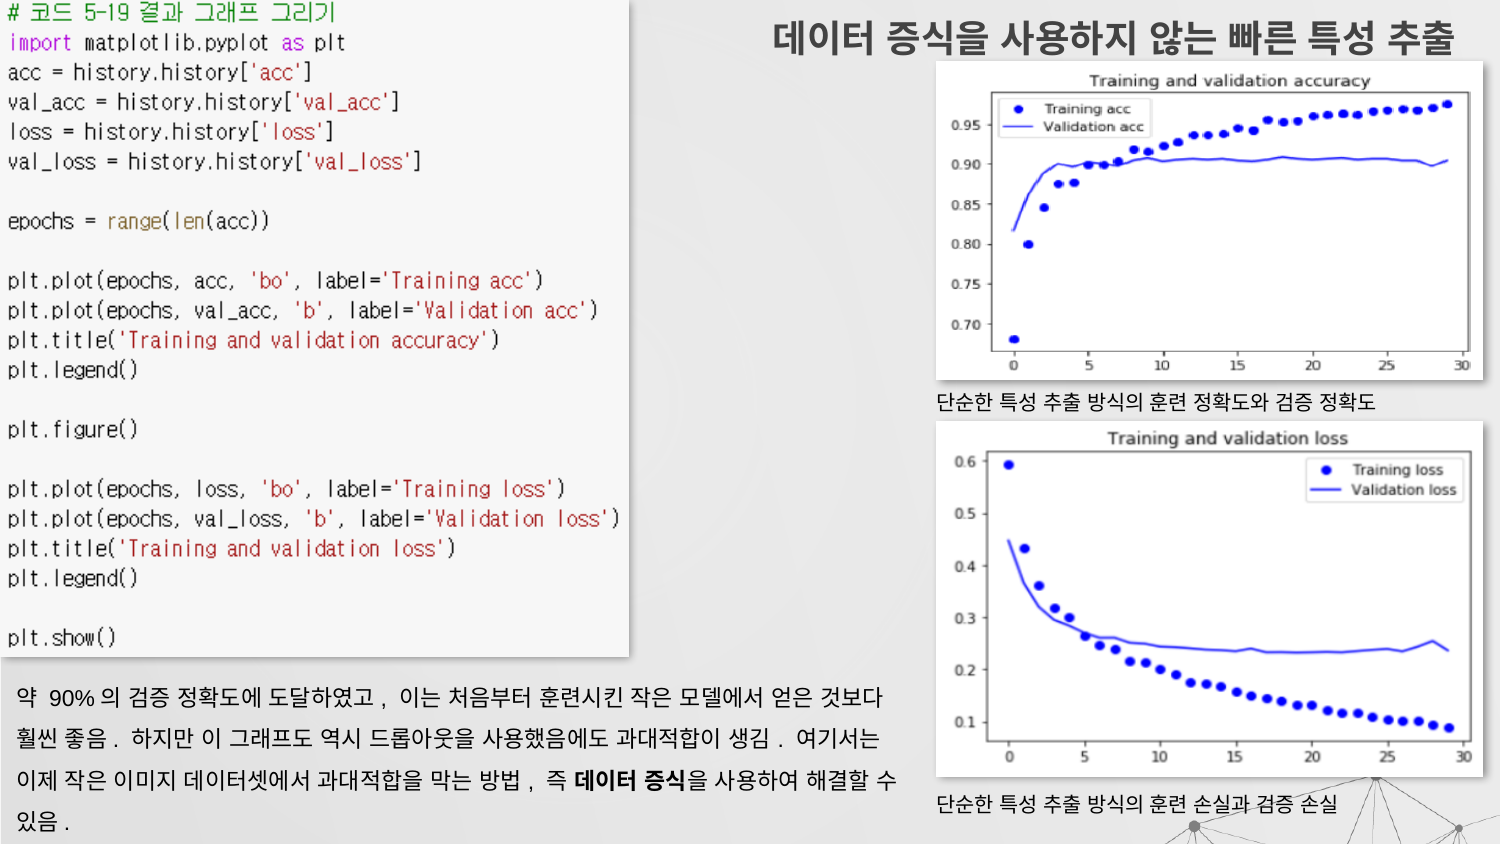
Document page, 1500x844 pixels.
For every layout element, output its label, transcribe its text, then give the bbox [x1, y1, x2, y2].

title 데이터 증식을 사용하지 않는 빠른 특성 추출 [729, 0, 1500, 54]
picture [0, 0, 1500, 844]
text_box 약 90%의 검증 정확도에 도달하였고, 이는 처음부터 훈련시킨 작은 모델에서 얻은 것보다 훨씬 좋음. 하지만 이 그래프도 역시 드롭아웃을 사용했음에도 과대적합이 생김. 여기서는 이제 작은 이미지 데이터셋에서 과대적합을 막는 방법, 즉 데이터 증식을 사용하여 해결할 수 있음. [1, 655, 923, 844]
text_box 단순한 특성 추출 방식의 훈련 정확도와 검증 정확도 [921, 361, 1469, 624]
text_box 단순한 특성 추출 방식의 훈련 손실과 검증 손실 [923, 763, 1469, 844]
